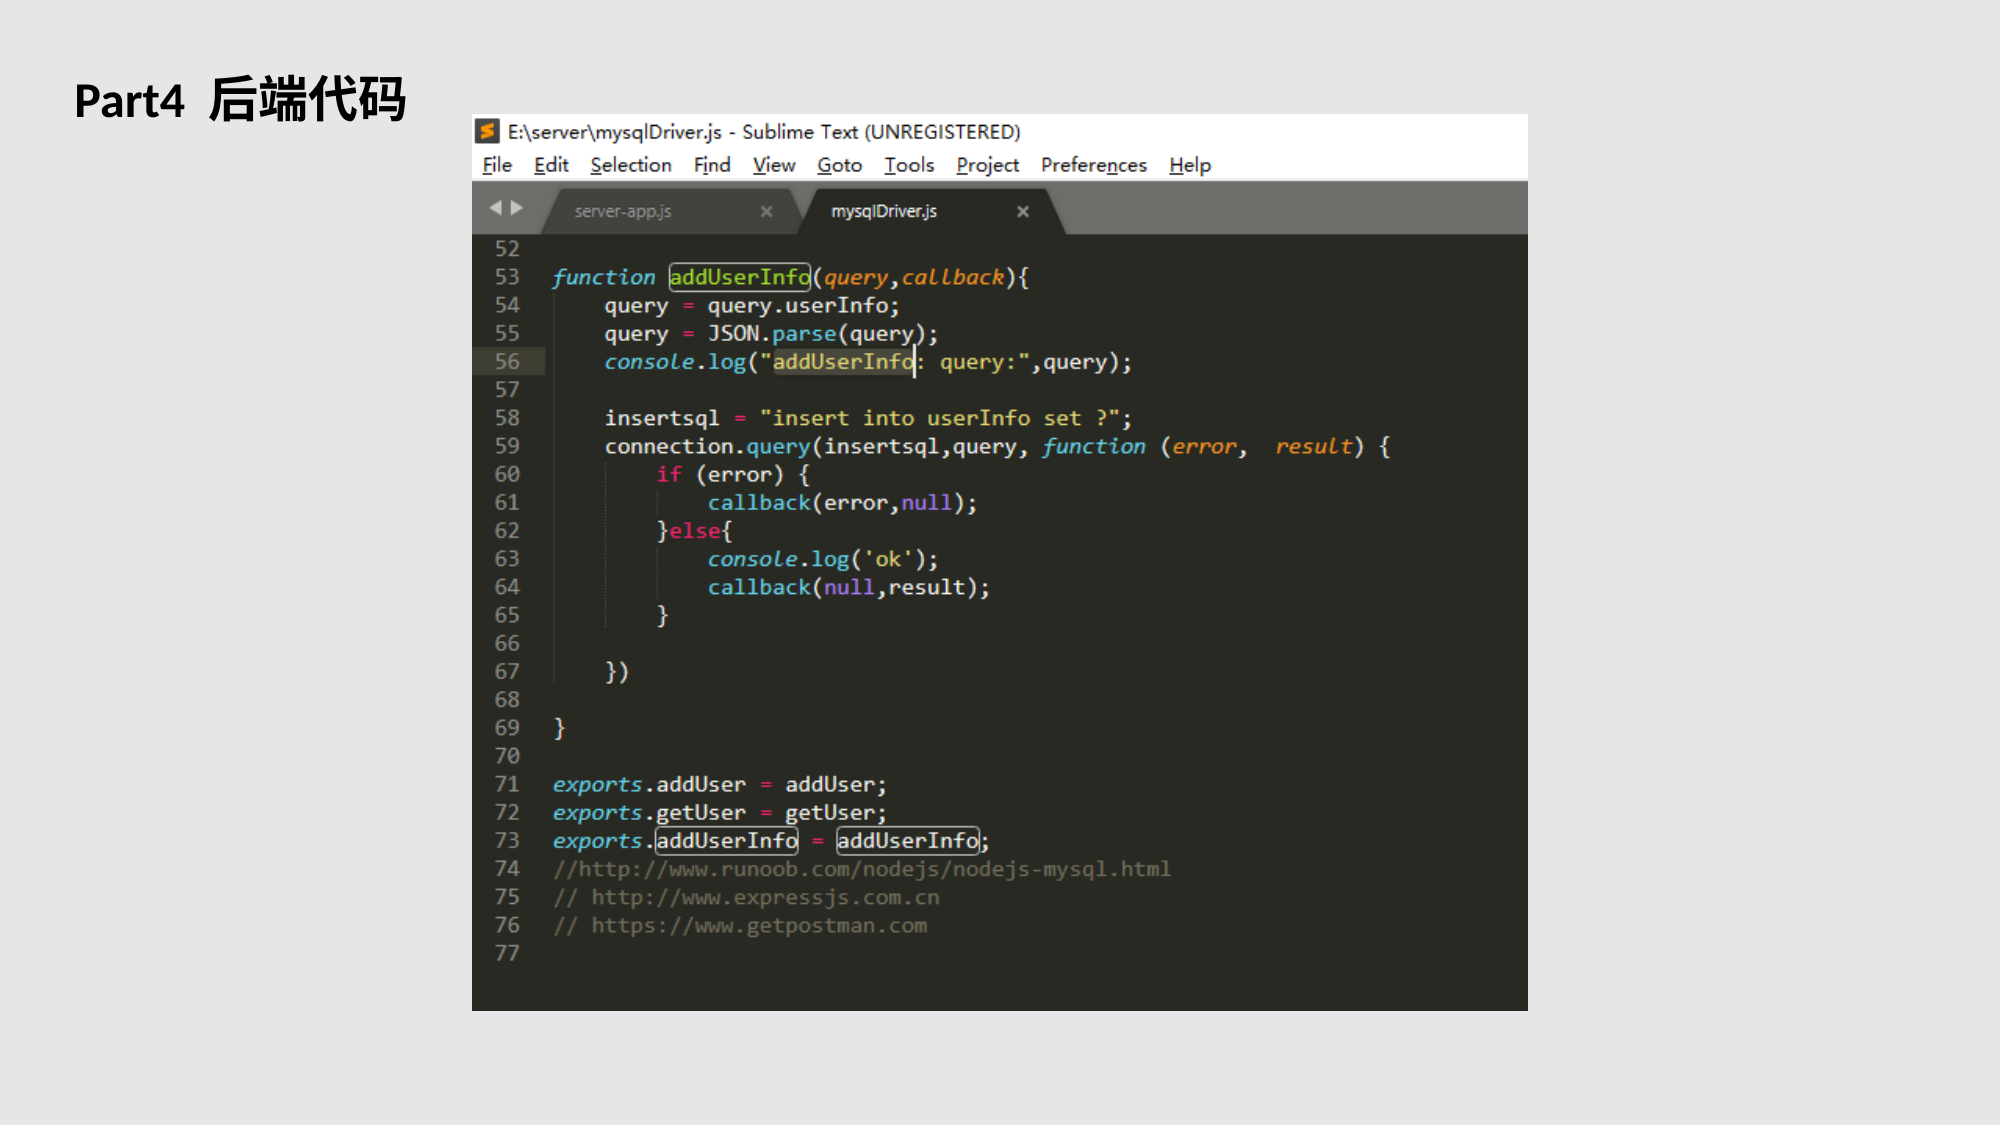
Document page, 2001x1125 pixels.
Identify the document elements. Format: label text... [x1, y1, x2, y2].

picture [472, 114, 1528, 1011]
text_box Part4 后端代码 [59, 59, 694, 135]
